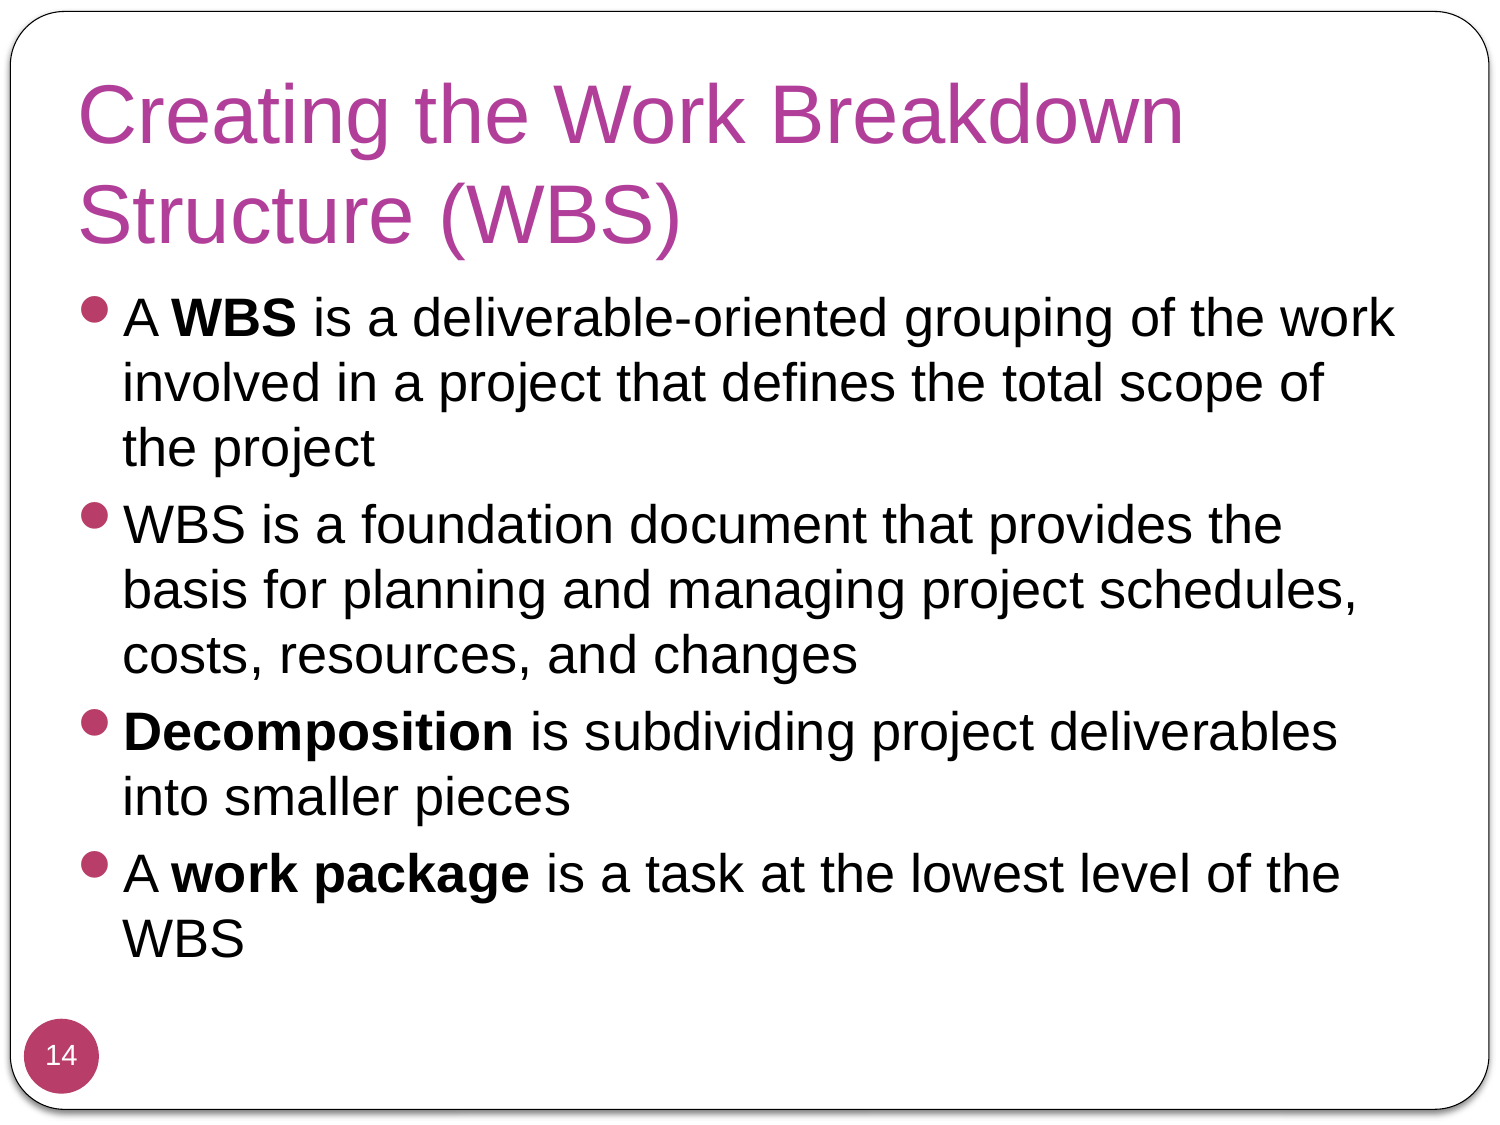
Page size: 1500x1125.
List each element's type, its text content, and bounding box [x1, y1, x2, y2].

slide_number 14 [23, 1018, 99, 1094]
list A WBS is a deliverable-oriented grouping of the work involved in a project that defines the total scope of the project WBS is a foundation document that provides the basis for planning and managing project schedules, costs, resources, and changes Decomposition is subdividing project deliverables into smaller pieces A work package is a task at the lowest level of the WBS [62, 274, 1426, 1026]
title Creating the Work Breakdown Structure (WBS) [62, 87, 1426, 274]
